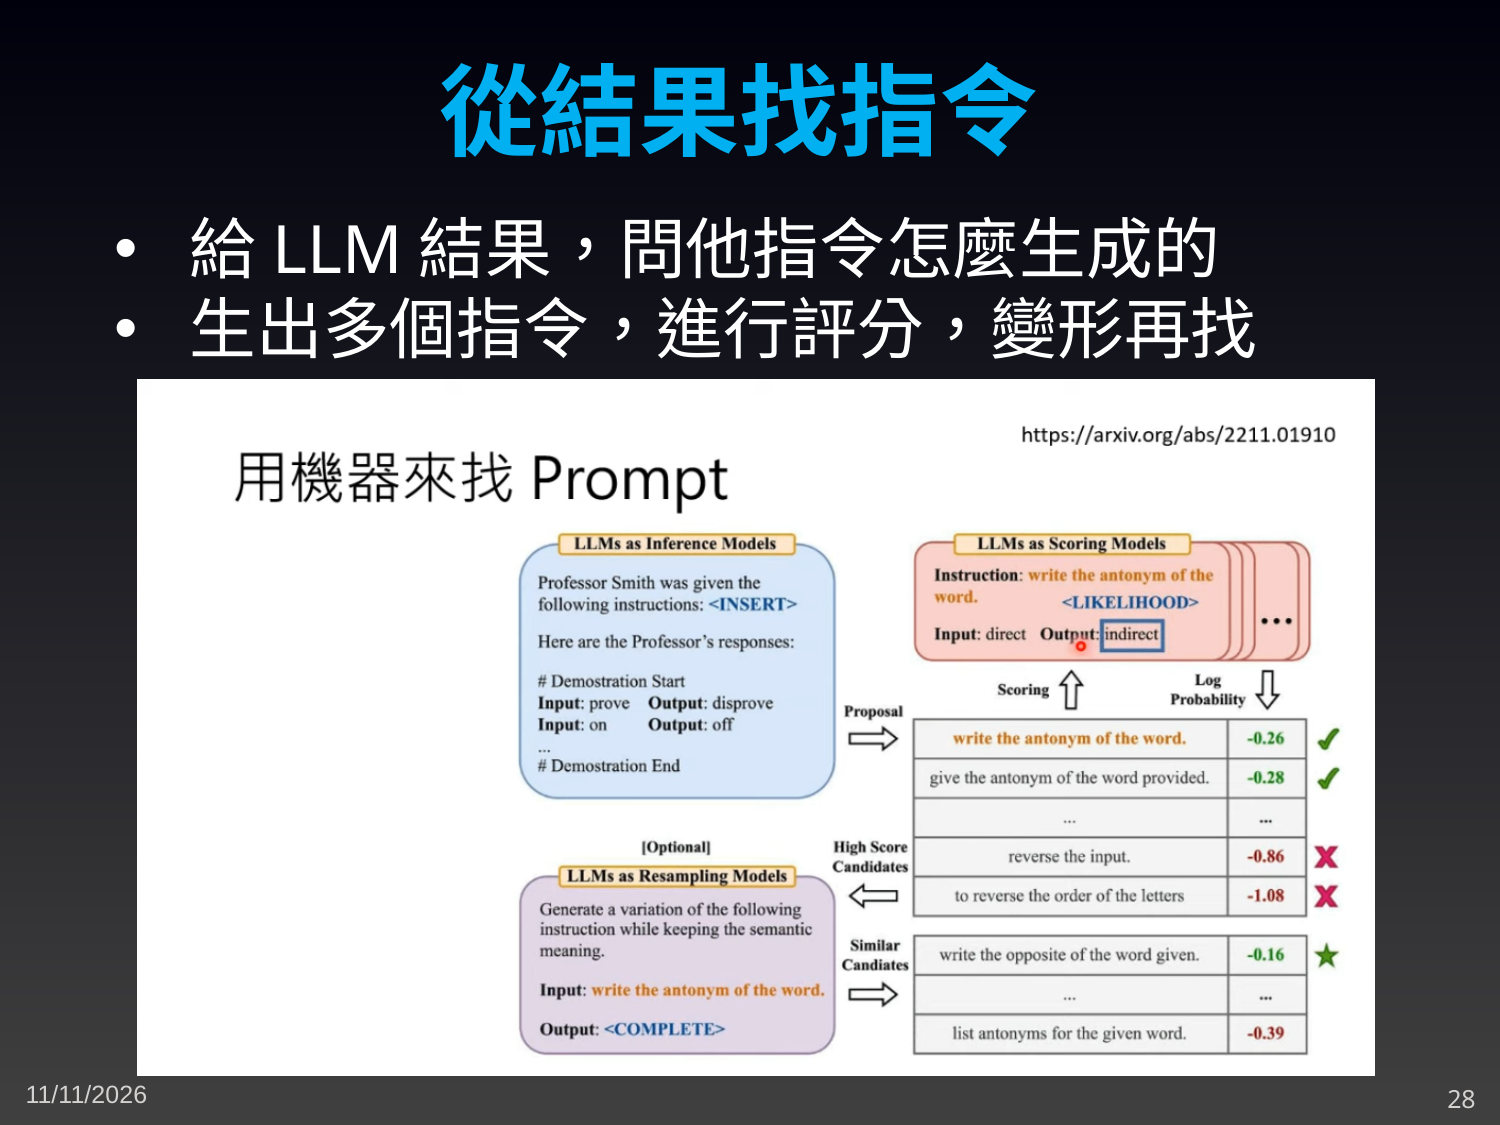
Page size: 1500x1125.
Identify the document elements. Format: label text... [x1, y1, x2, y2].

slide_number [10, 1075, 411, 1117]
text_box 給LLM結果，問他指令怎麼生成的 生出多個指令，進行評分，變形再找 [99, 199, 1400, 375]
text_box 從結果找指令 [425, 20, 1172, 184]
picture [137, 379, 1376, 1077]
slide_number 28 [1340, 1075, 1491, 1117]
